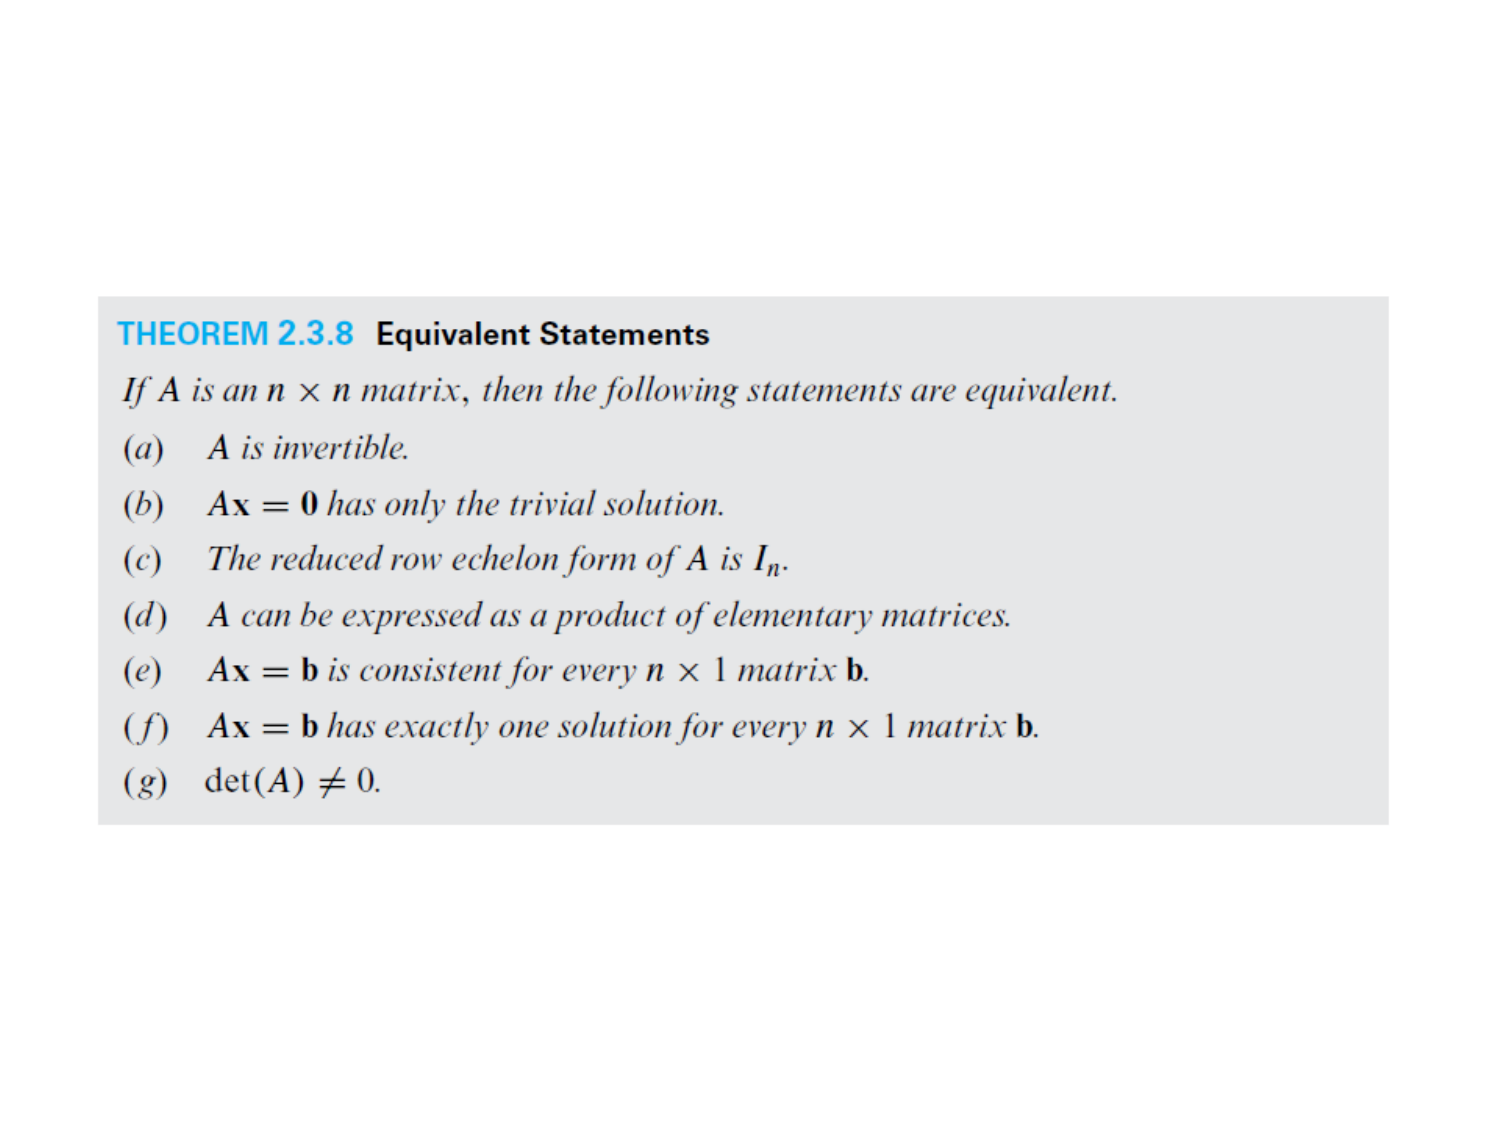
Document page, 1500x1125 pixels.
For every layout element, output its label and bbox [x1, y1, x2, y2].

picture [88, 291, 1412, 834]
